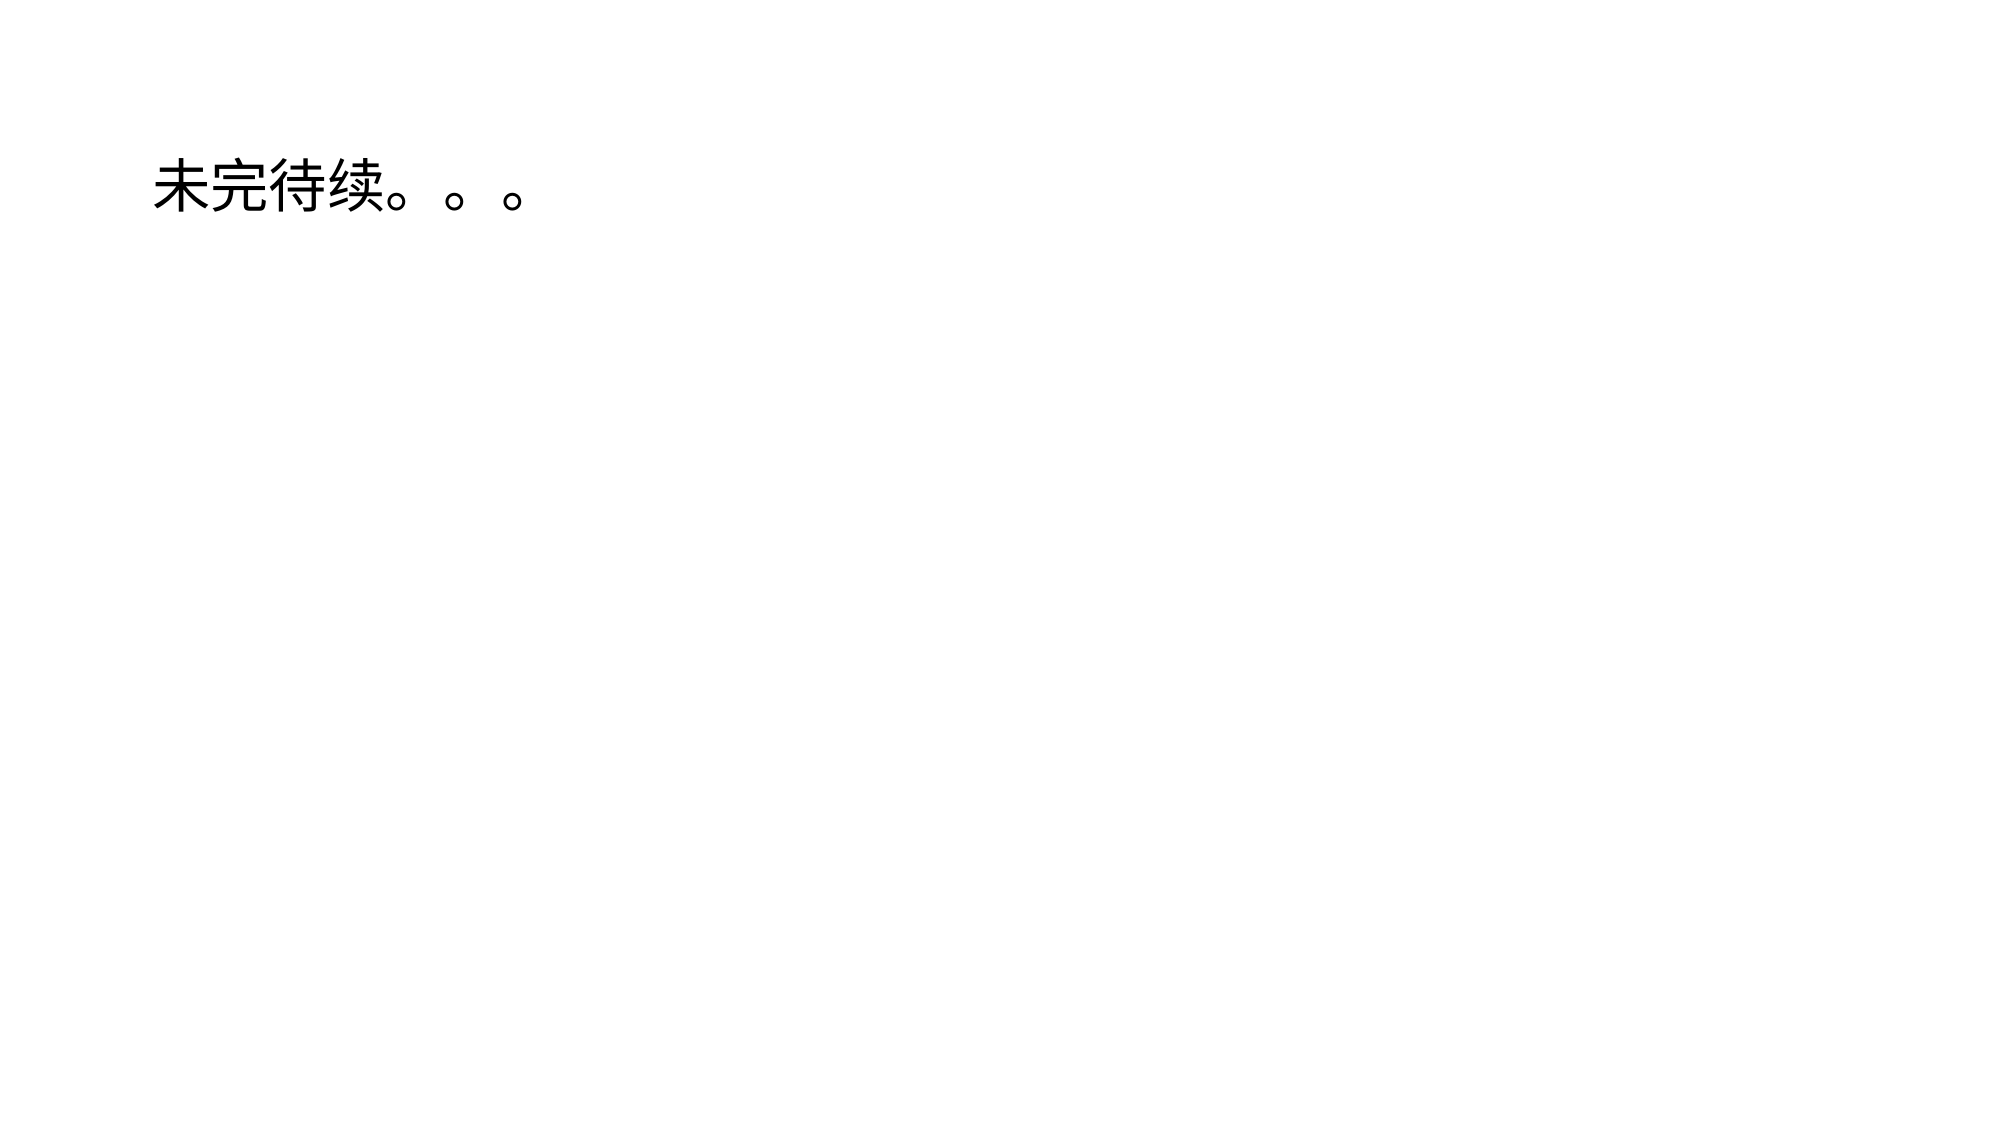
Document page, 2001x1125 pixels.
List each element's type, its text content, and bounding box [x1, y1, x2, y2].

list 未完待续。。。 [137, 149, 1863, 1014]
